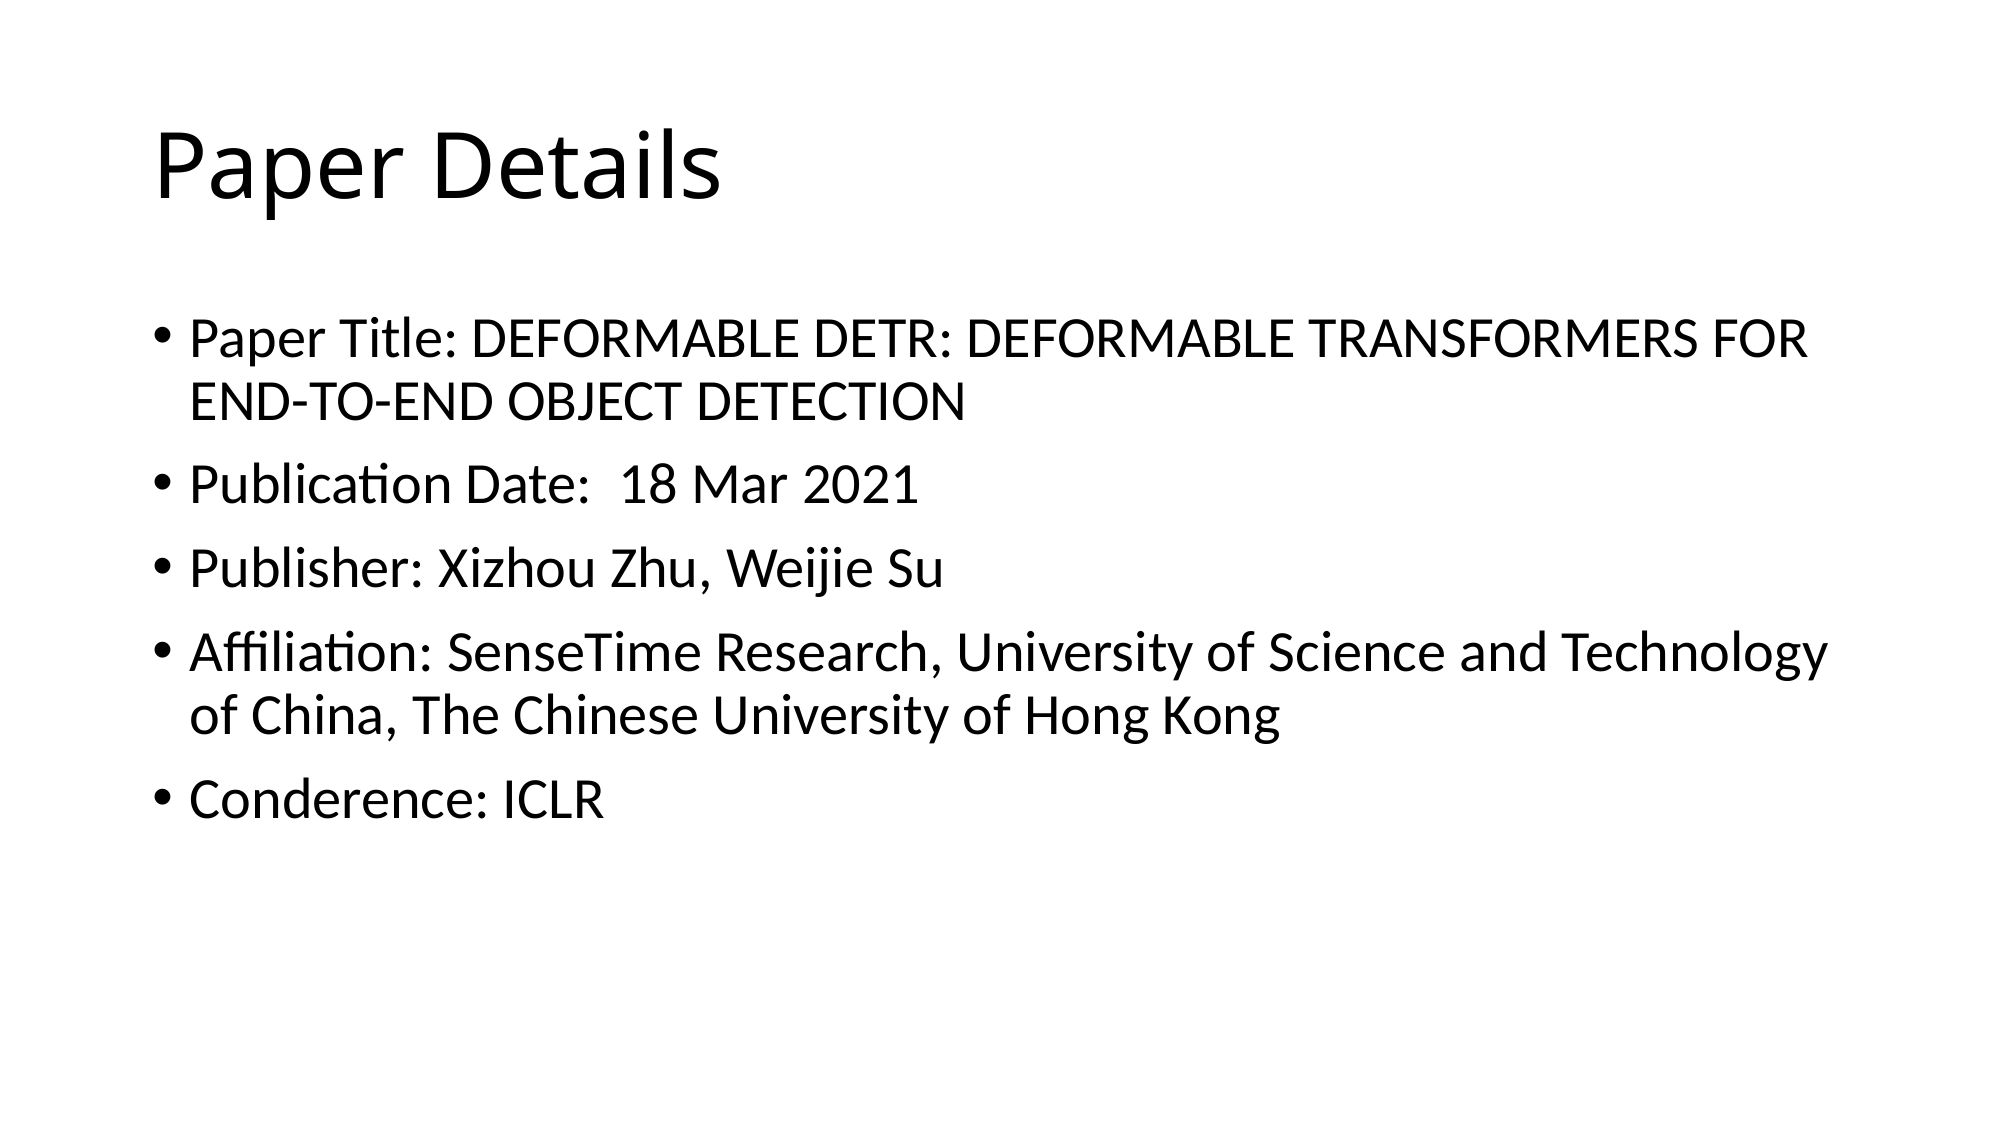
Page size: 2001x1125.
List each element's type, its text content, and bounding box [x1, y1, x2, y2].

title Paper Details [137, 59, 1863, 278]
list Paper Title: DEFORMABLE DETR: DEFORMABLE TRANSFORMERS FOR END-TO-END OBJECT DETECTION Publication Date: 18 Mar 2021 Publisher: Xizhou Zhu, Weijie Su Affiliation: SenseTime Research, University of Science and Technology of China, The Chinese University of Hong Kong Conderence: ICLR [137, 299, 1863, 1014]
